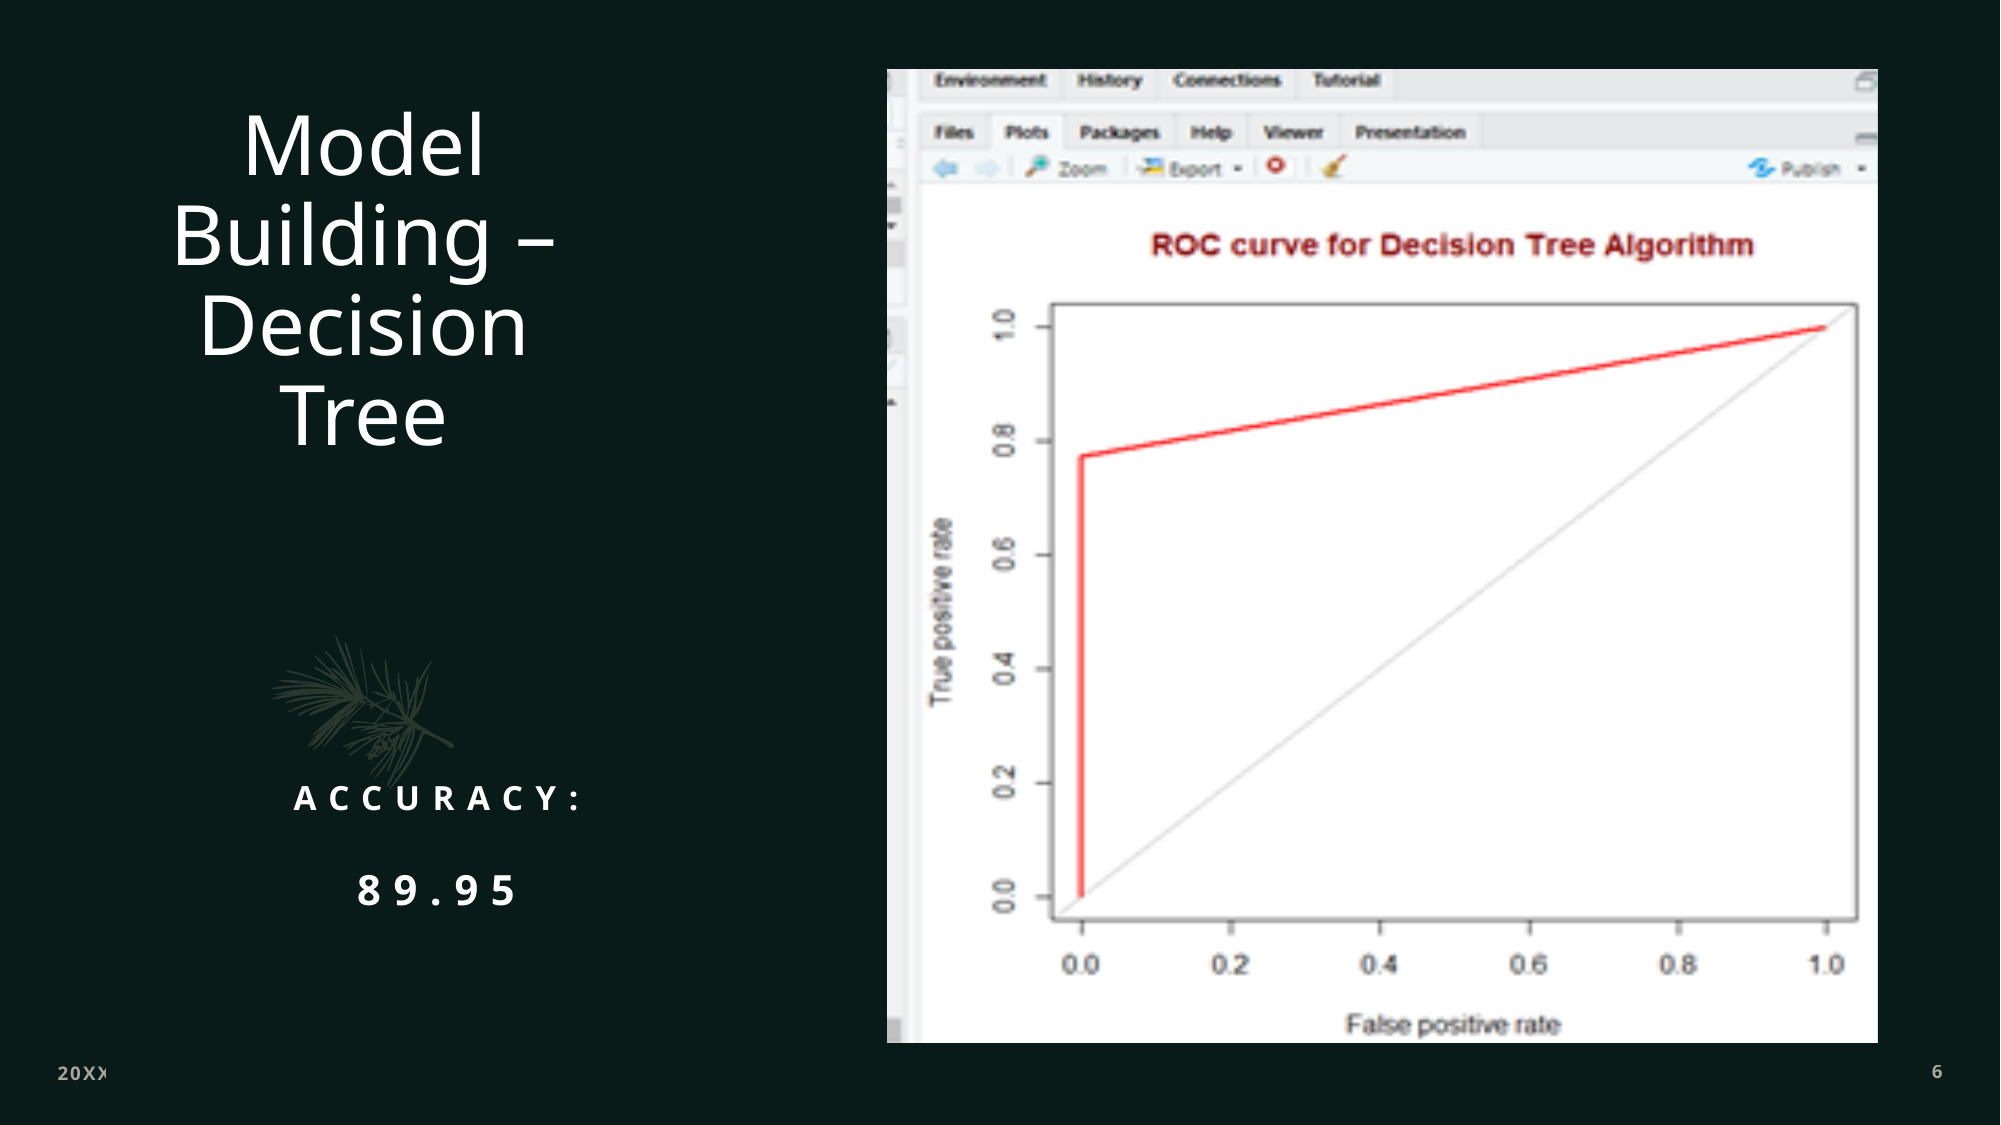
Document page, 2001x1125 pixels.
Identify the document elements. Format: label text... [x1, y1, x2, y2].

slide_number 20XX [42, 1042, 588, 1103]
title Model Building – Decision Tree [112, 70, 617, 571]
slide_number 6 [1725, 1042, 1958, 1103]
subtitle ACCURACY: 89.95 [122, 750, 750, 997]
picture [887, 69, 1878, 1043]
